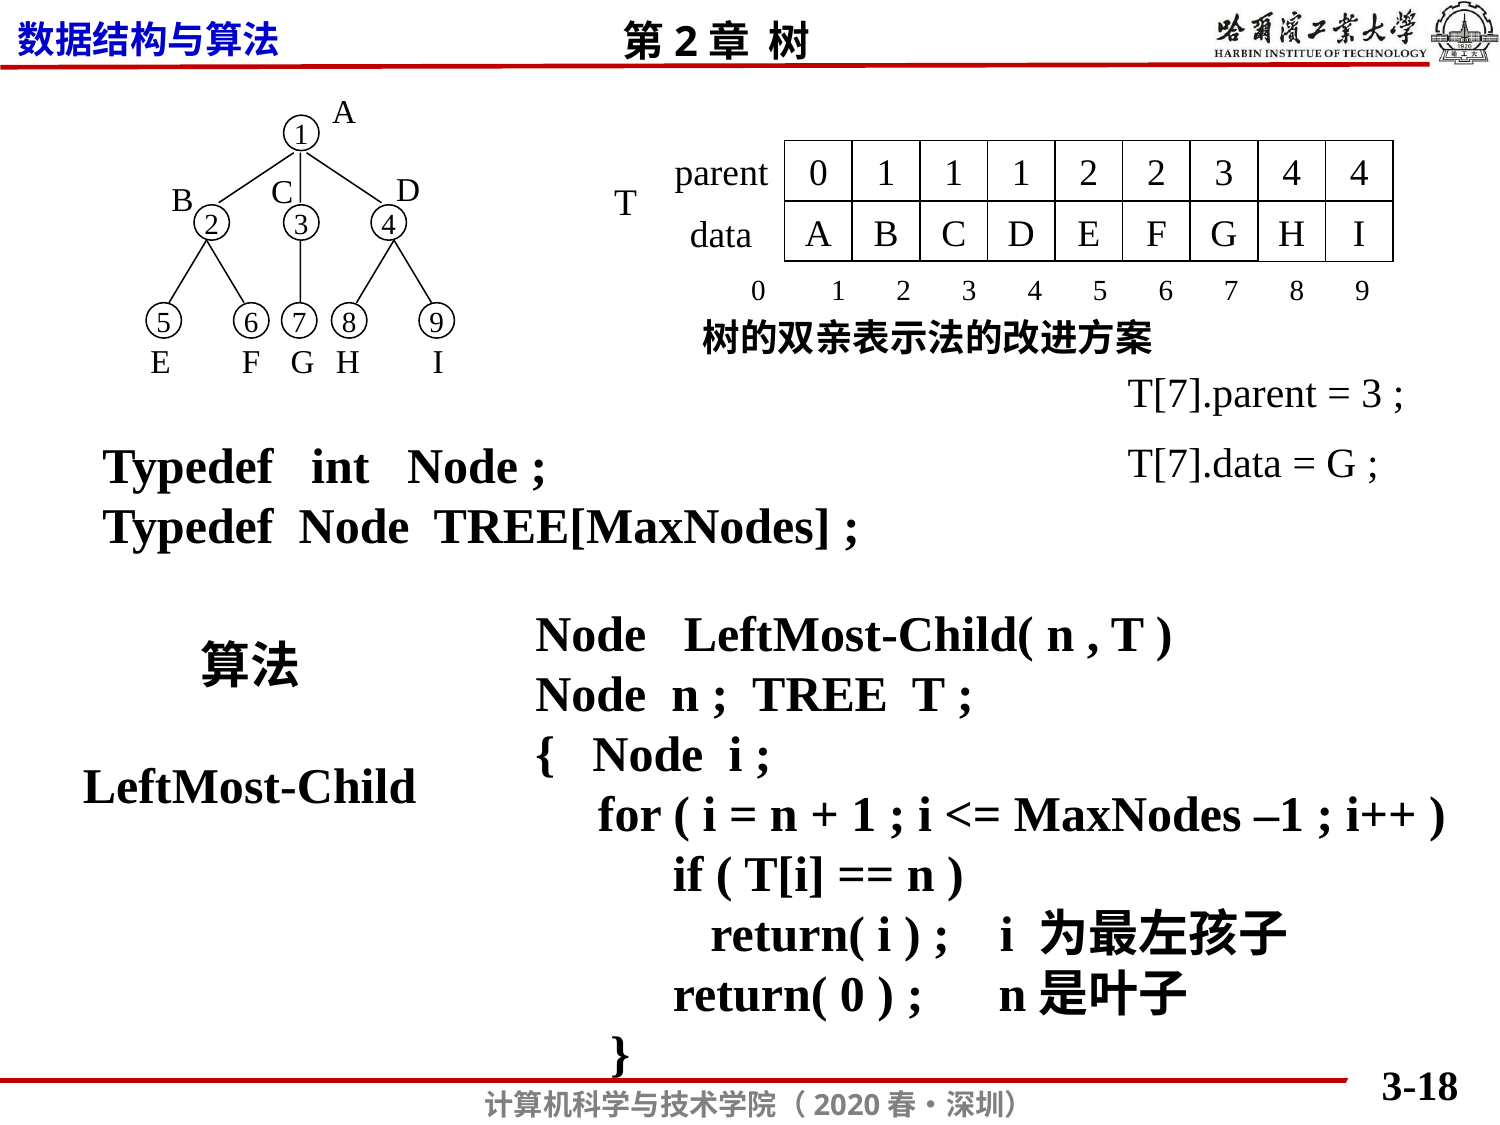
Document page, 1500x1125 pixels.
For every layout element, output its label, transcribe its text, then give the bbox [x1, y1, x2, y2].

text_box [584, 140, 1396, 315]
text_box 算法 LeftMost-Child [68, 625, 432, 821]
text_box 树的双亲表示法的改进方案 [687, 324, 1255, 367]
text_box T[7].parent = 3 ; T[7].data = G ; [1113, 338, 1420, 494]
picture [1212, 1, 1500, 68]
text_box Typedef int Node ; Typedef Node TREE[MaxNodes] ; [87, 425, 875, 561]
text_box Node LeftMost-Child( n , T ) Node n ; TREE T ; { Node i ; for ( i = n + 1 ; i <= MaxNodes –1 ; i++ ) if ( T[i] == n ) return( i ) ; i 为最左孩子 return( 0 ) ; n是叶子 } [520, 593, 1462, 1090]
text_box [135, 82, 459, 389]
